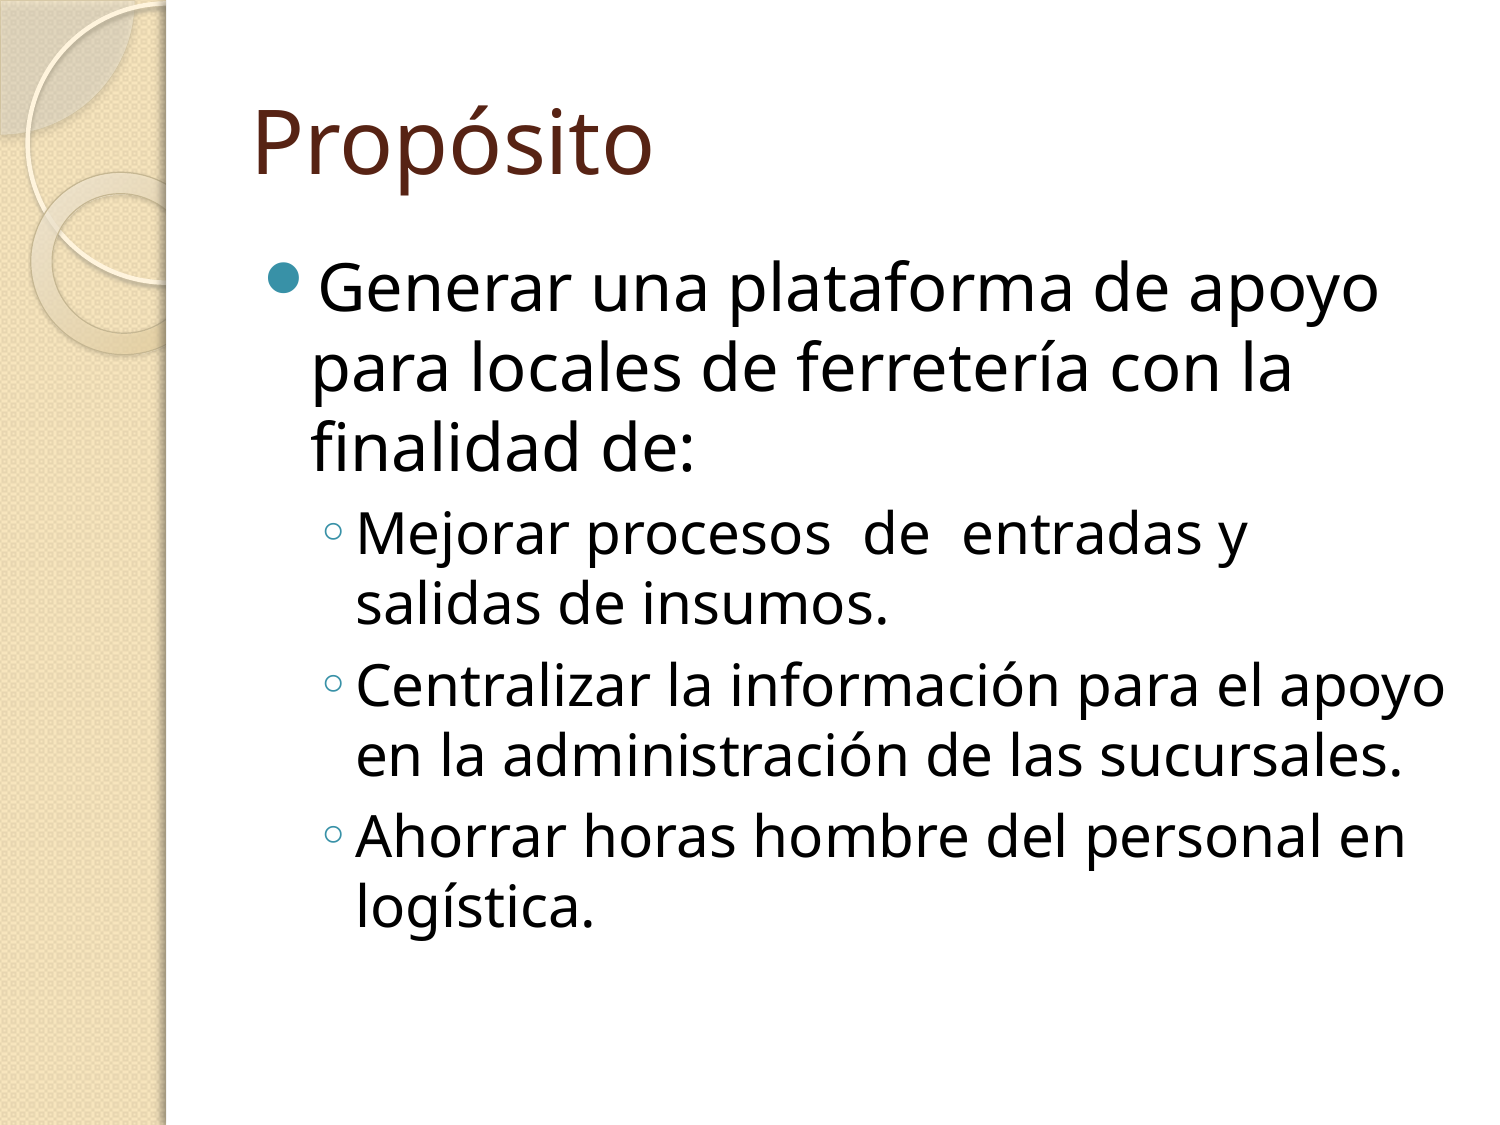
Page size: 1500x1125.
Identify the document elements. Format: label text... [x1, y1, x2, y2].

title Propósito [235, 45, 1466, 233]
list Generar una plataforma de apoyo para locales de ferretería con la finalidad de: Mejorar procesos de entradas y salidas de insumos. Centralizar la información para el apoyo en la administración de las sucursales. Ahorrar horas hombre del personal en logística. [235, 237, 1466, 1025]
